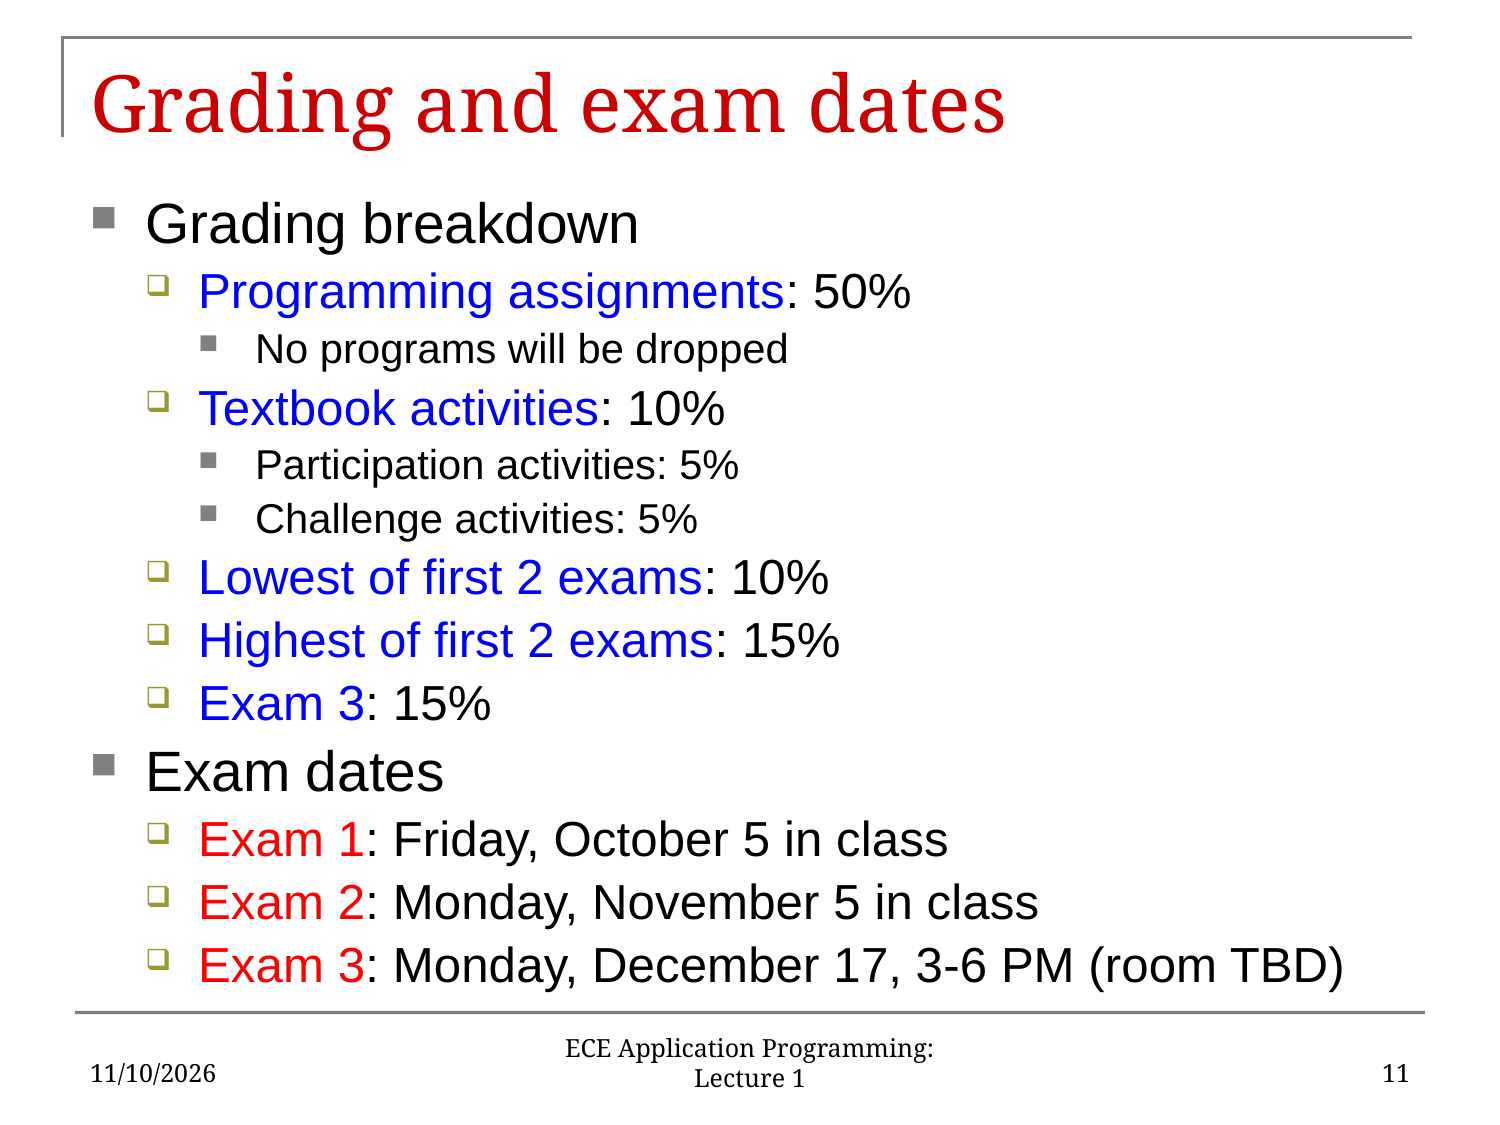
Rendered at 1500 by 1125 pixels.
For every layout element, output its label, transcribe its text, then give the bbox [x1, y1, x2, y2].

footer ECE Application Programming: Lecture 1 [512, 1024, 988, 1101]
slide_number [74, 1023, 426, 1100]
title Grading and exam dates [75, 45, 1425, 163]
slide_number 11 [1074, 1023, 1426, 1100]
list Grading breakdown Programming assignments: 50% No programs will be dropped Textbook activities: 10% Participation activities: 5% Challenge activities: 5% Lowest of first 2 exams: 10% Highest of first 2 exams: 15% Exam 3: 15% Exam dates Exam 1: Friday, October 5 in class Exam 2: Monday, November 5 in class Exam 3: Monday, December 17, 3-6 PM (room TBD) [75, 187, 1425, 1006]
